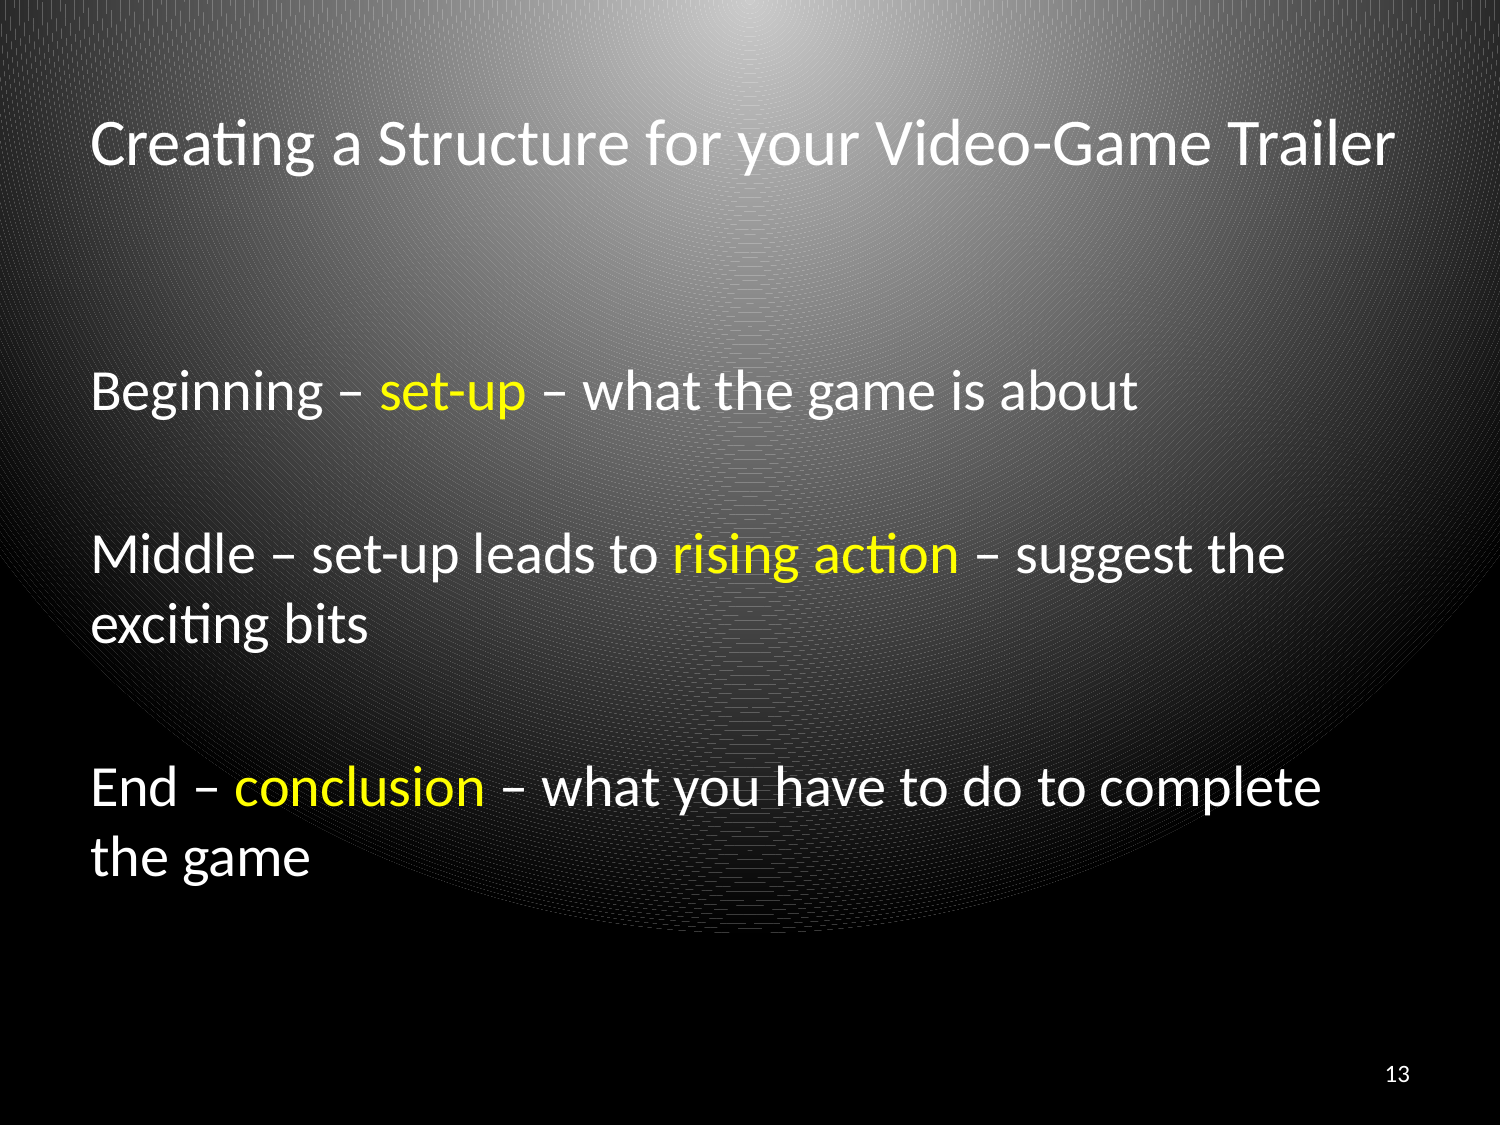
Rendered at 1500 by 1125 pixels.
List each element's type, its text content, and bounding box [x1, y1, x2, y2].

slide_number 13 [1074, 1042, 1425, 1103]
list Beginning – set-up – what the game is about Middle – set-up leads to rising action – suggest the exciting bits End – conclusion – what you have to do to complete the game [75, 262, 1425, 1005]
title Creating a Structure for your Video-Game Trailer [75, 45, 1425, 233]
